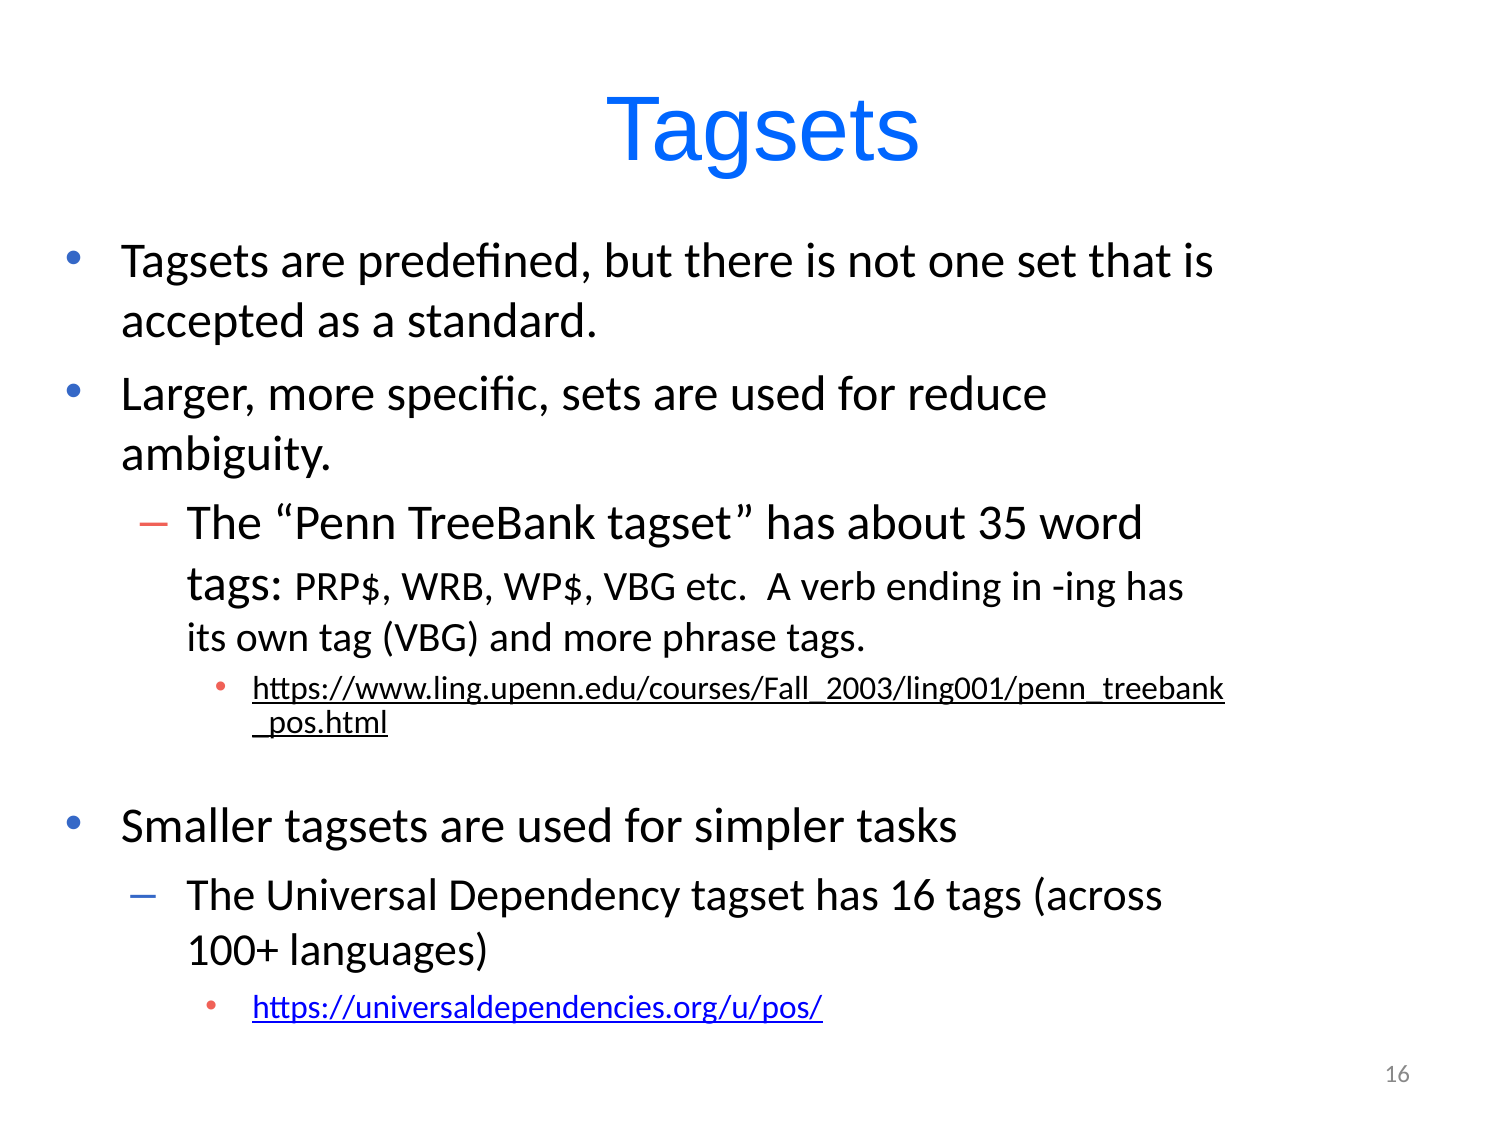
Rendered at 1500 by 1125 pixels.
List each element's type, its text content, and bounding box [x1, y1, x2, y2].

slide_number 16 [1074, 1042, 1425, 1103]
title Tagsets [32, 36, 1495, 212]
list Tagsets are predefined, but there is not one set that is accepted as a standard. Larger, more specific, sets are used for reduce ambiguity. The “Penn TreeBank tagset” has about 35 word tags: PRP$, WRB, WP$, VBG etc. A verb ending in -ing has its own tag (VBG) and more phrase tags. https://www.ling.upenn.edu/courses/Fall_2003/ling001/penn_treebank_pos.html Smaller tagsets are used for simpler tasks The Universal Dependency tagset has 16 tags (across 100+ languages) https://universaldependencies.org/u/pos/ [50, 219, 1243, 1021]
